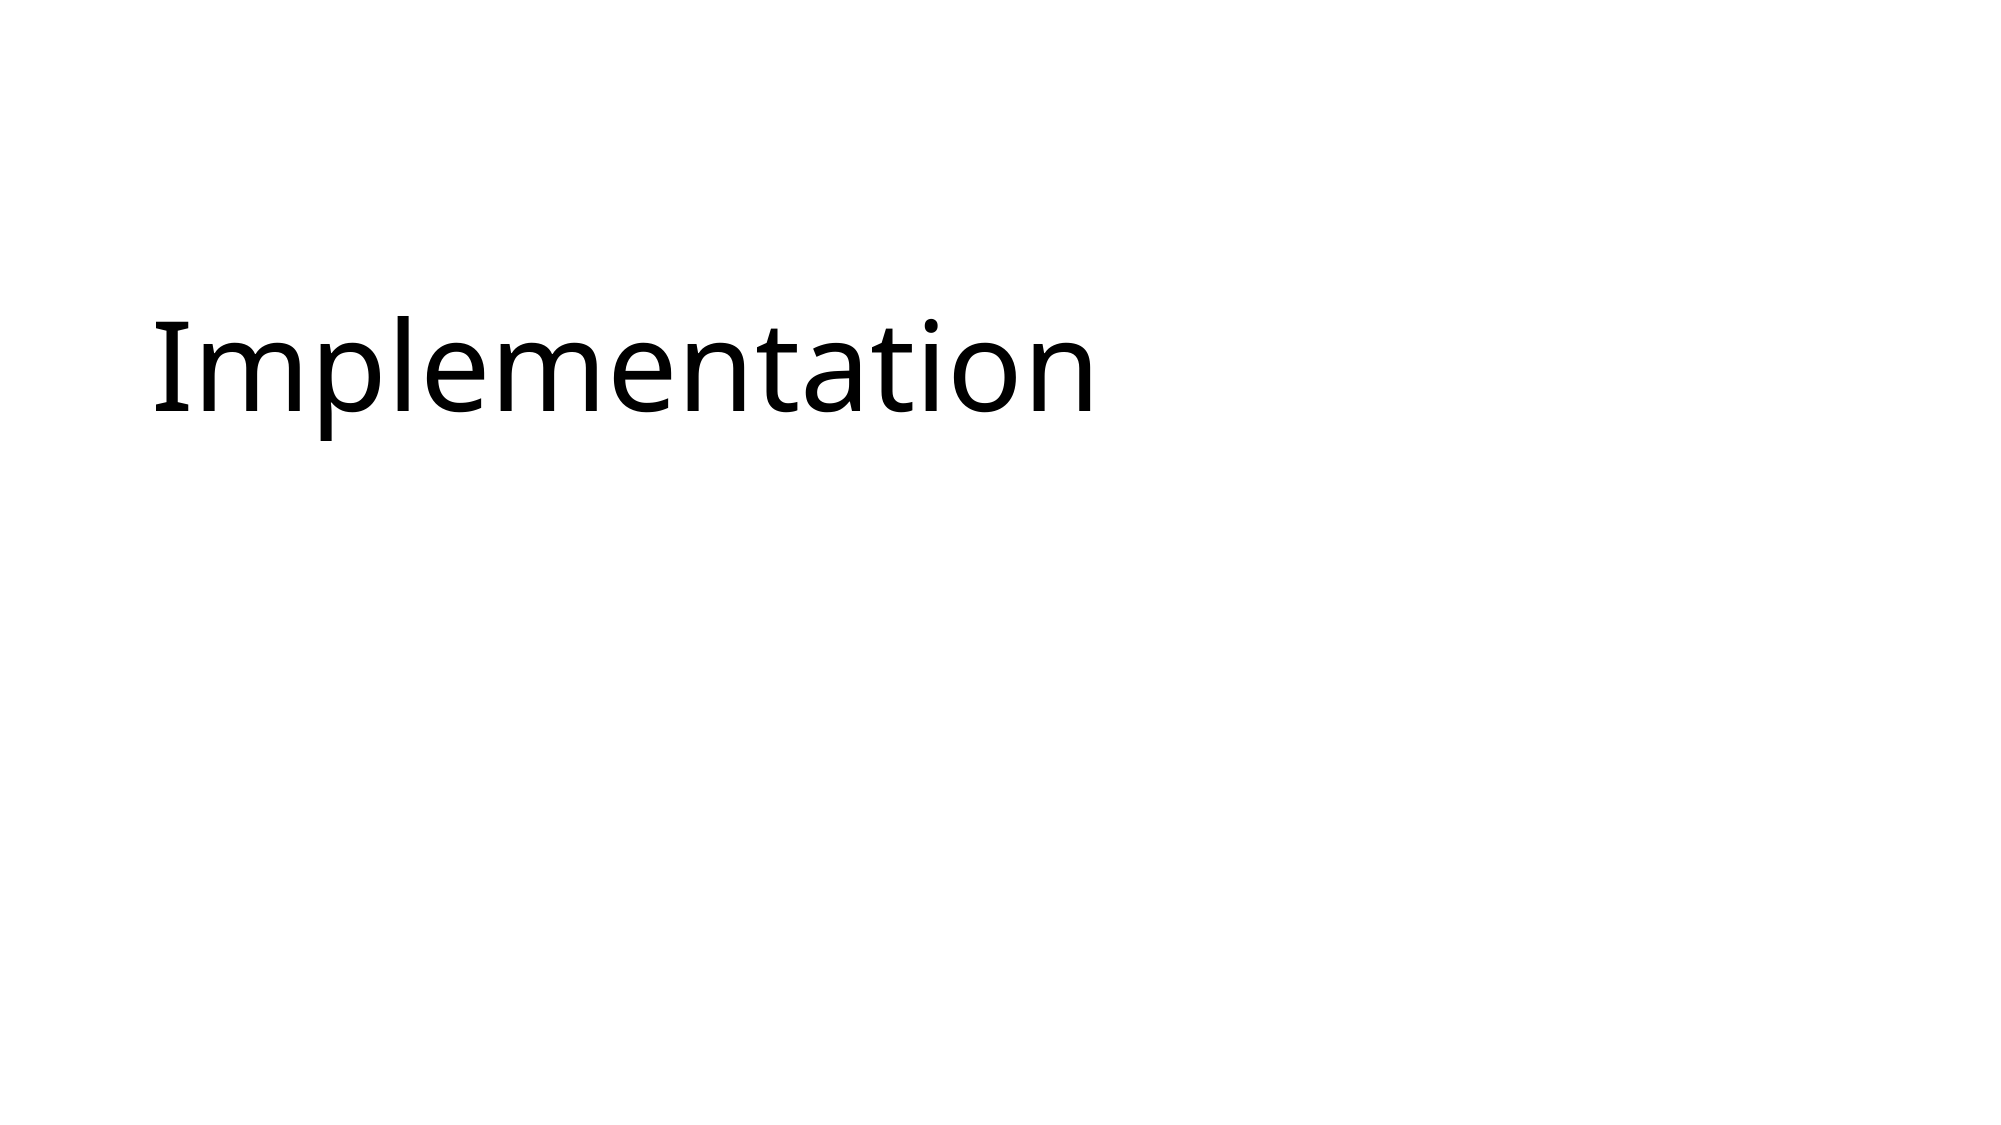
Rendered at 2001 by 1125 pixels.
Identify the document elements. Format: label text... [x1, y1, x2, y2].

title Implementation [136, 280, 1862, 446]
